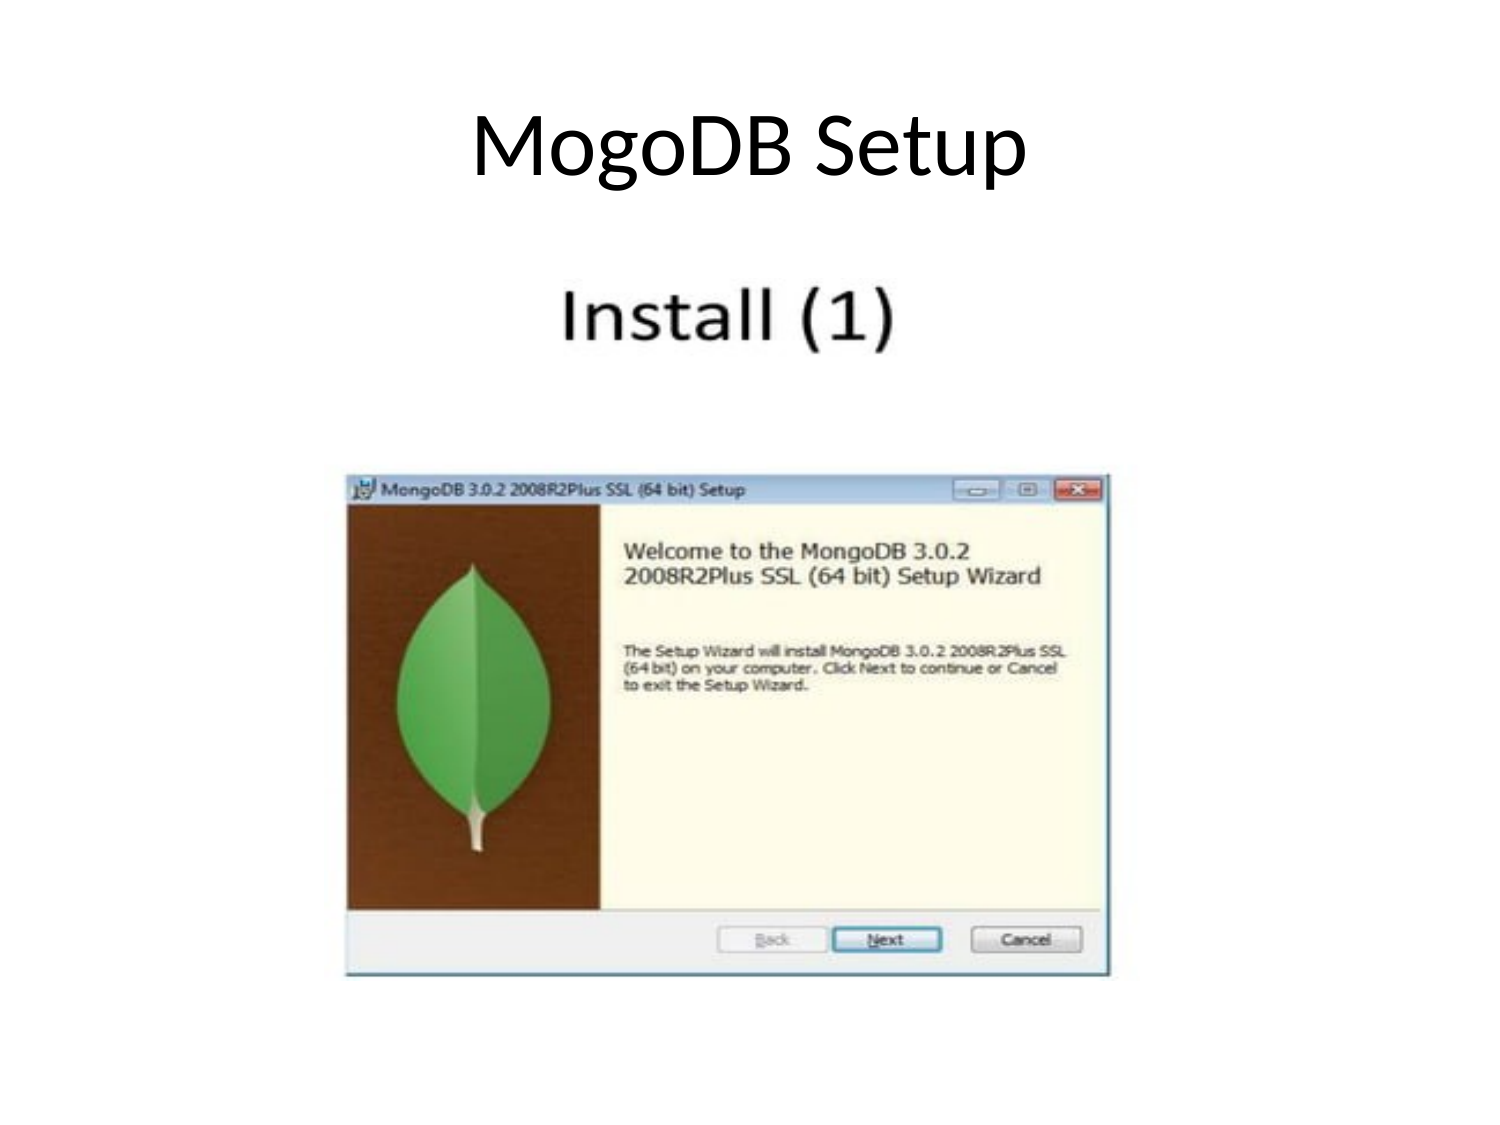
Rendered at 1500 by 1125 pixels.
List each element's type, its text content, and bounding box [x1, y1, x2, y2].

picture [324, 278, 1140, 981]
title MogoDB Setup [75, 45, 1425, 233]
